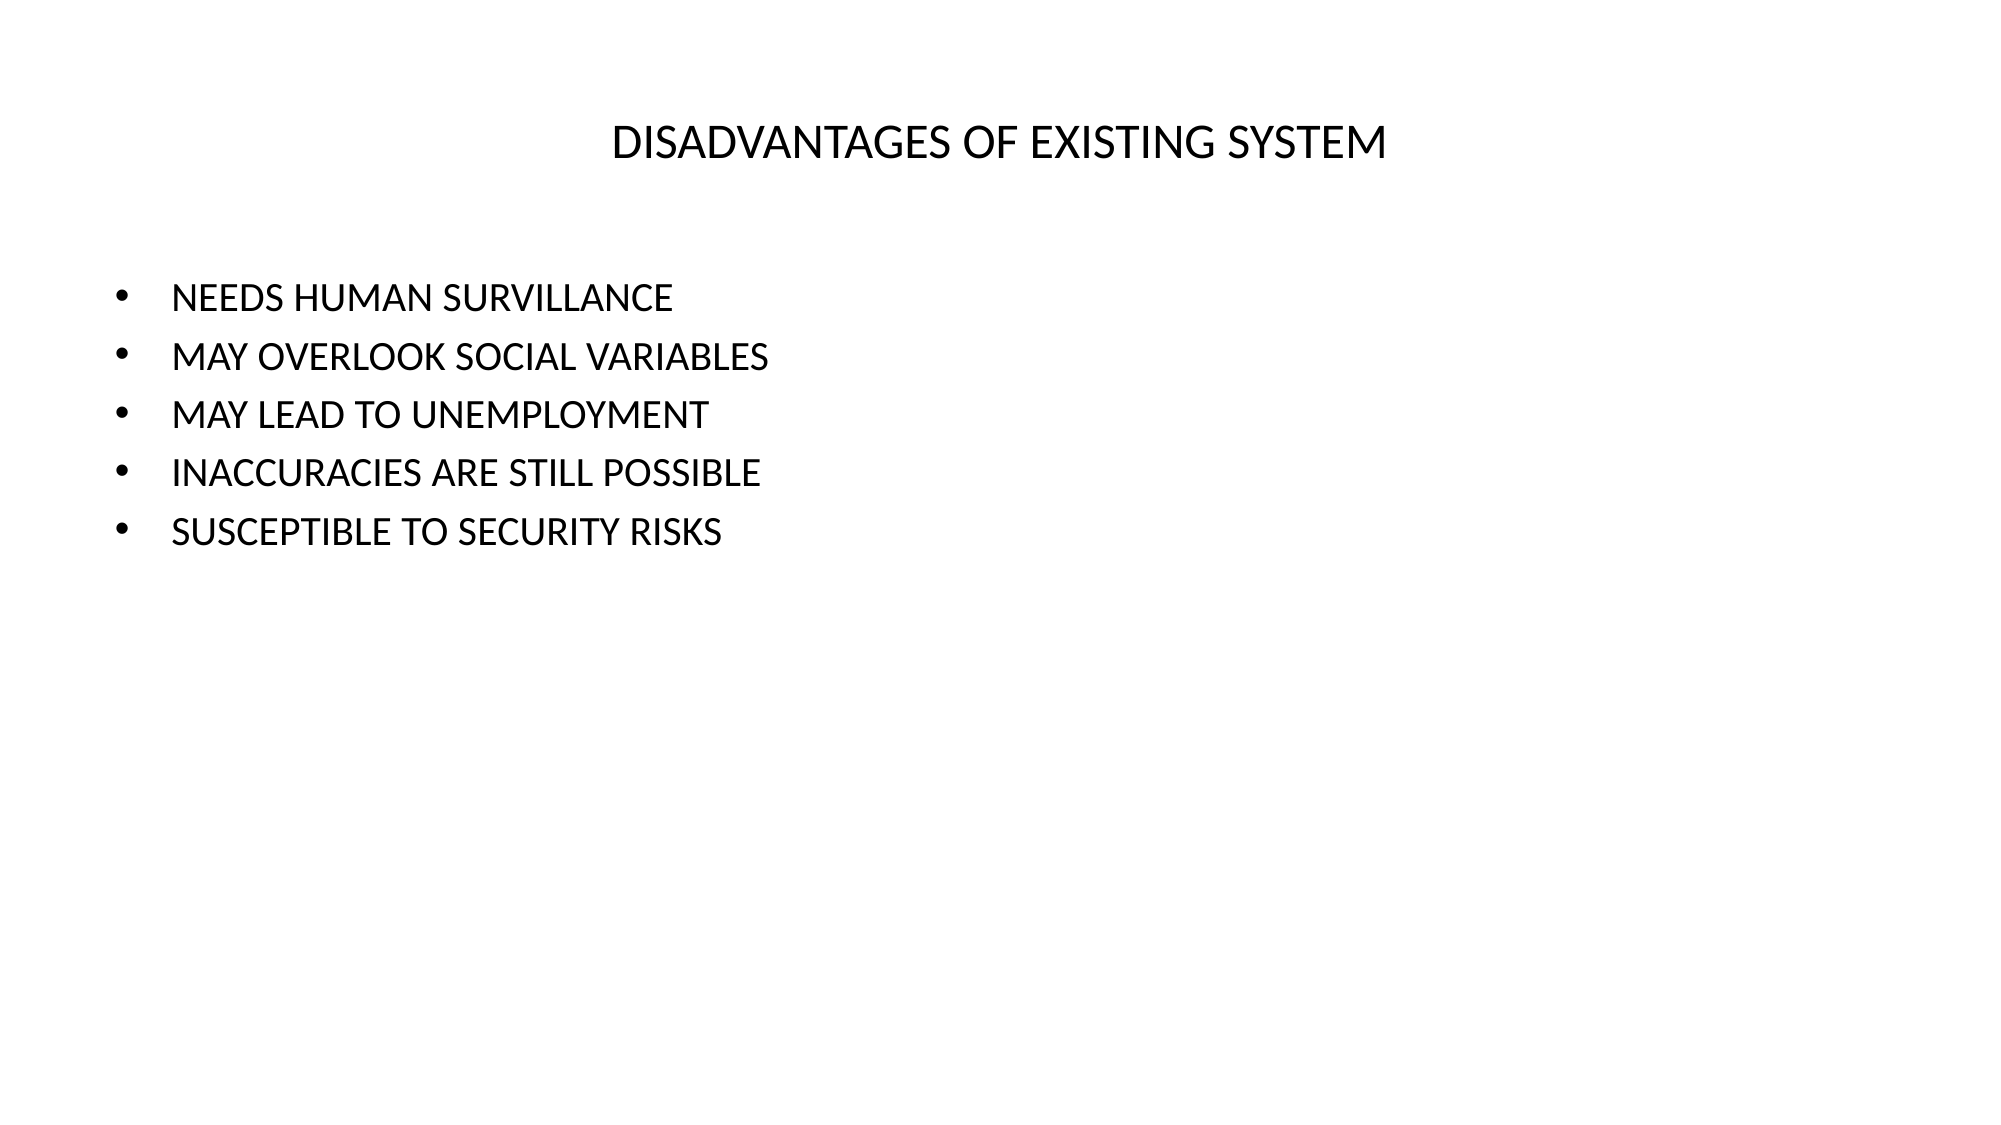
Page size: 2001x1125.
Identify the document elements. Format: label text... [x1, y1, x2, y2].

list NEEDS HUMAN SURVILLANCE MAY OVERLOOK SOCIAL VARIABLES MAY LEAD TO UNEMPLOYMENT INACCURACIES ARE STILL POSSIBLE SUSCEPTIBLE TO SECURITY RISKS [99, 262, 1900, 1005]
title DISADVANTAGES OF EXISTING SYSTEM [99, 45, 1900, 233]
